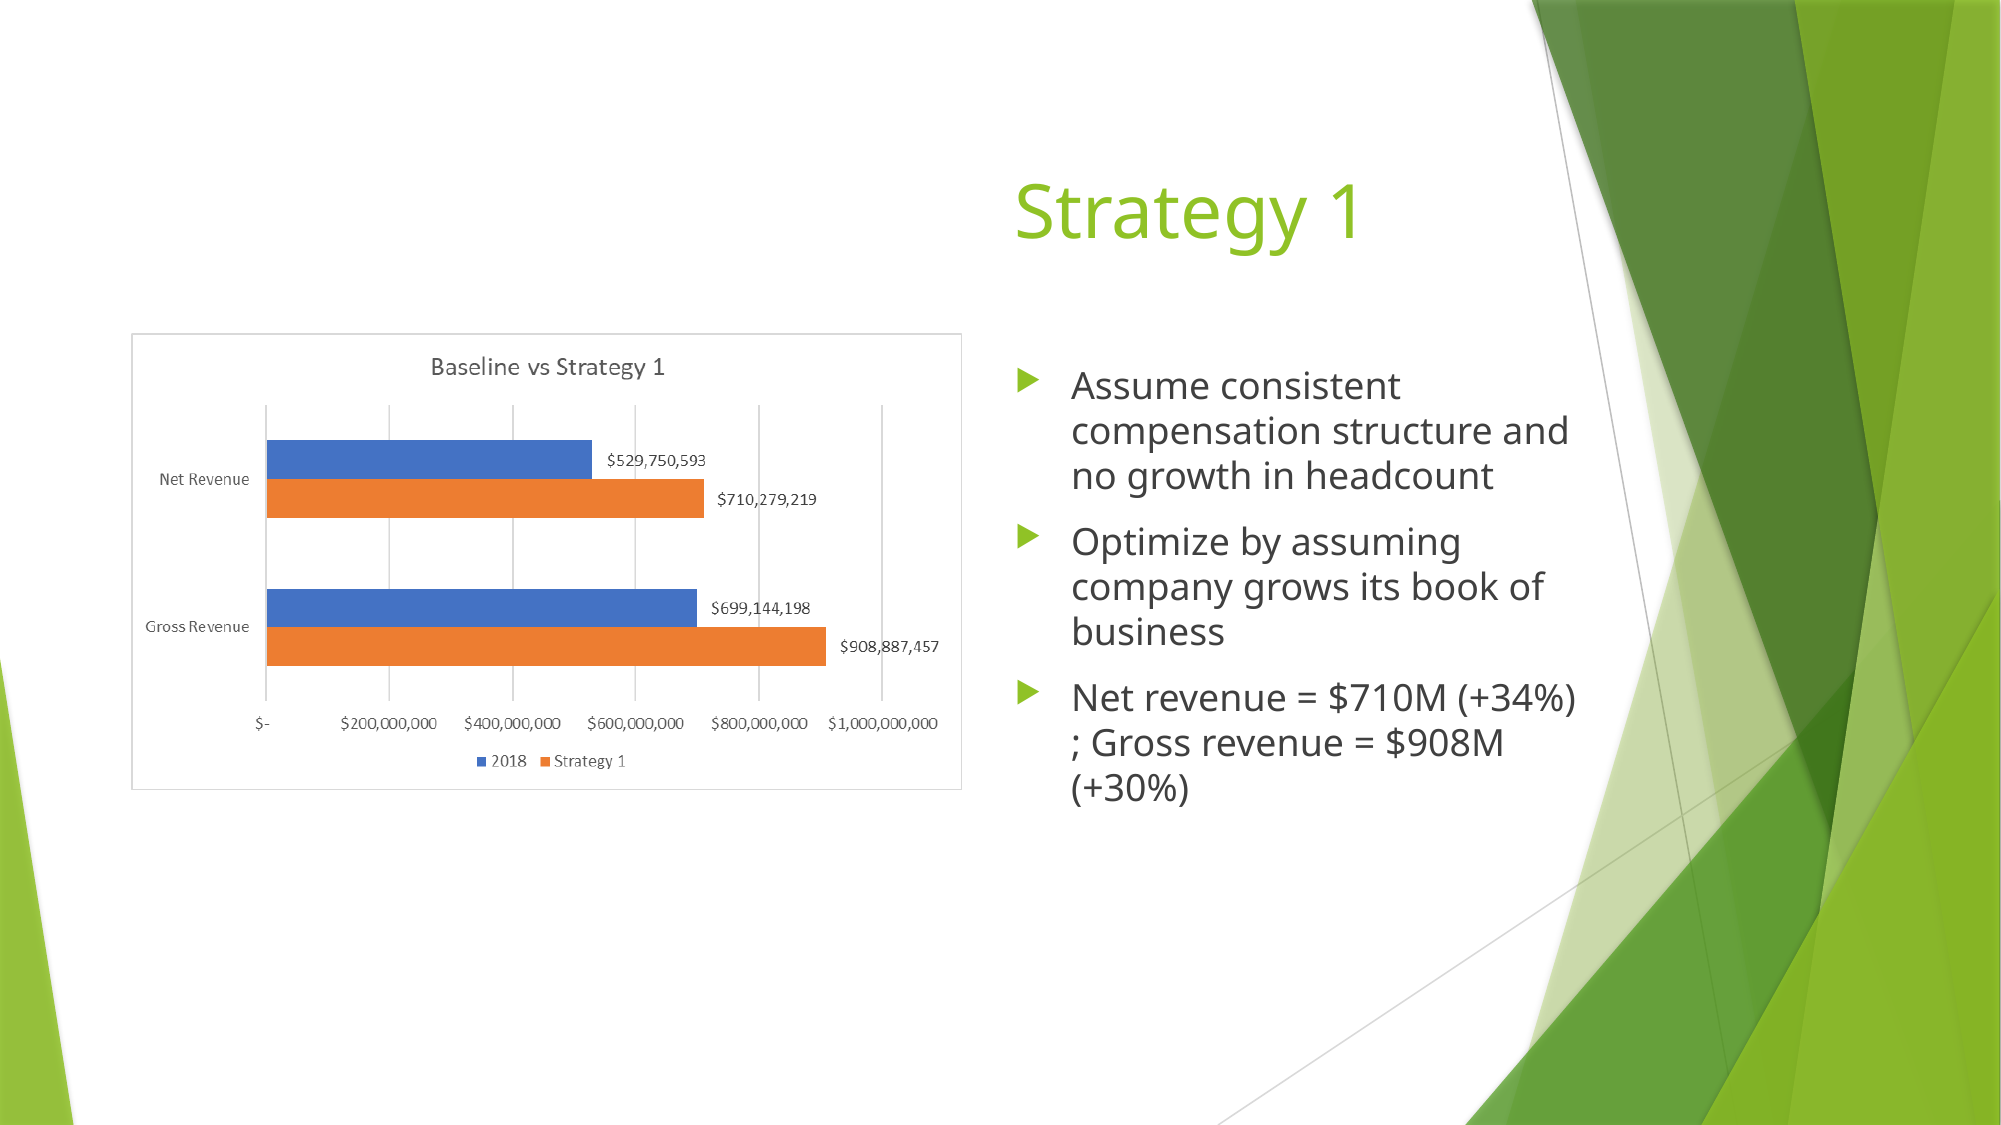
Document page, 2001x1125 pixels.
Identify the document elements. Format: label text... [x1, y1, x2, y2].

picture [130, 332, 963, 791]
title Strategy 1 [999, 99, 1522, 317]
list Assume consistent compensation structure and no growth in headcount Optimize by assuming company grows its book of business Net revenue = $710M (+34%) ; Gross revenue = $908M (+30%) [999, 354, 1601, 992]
